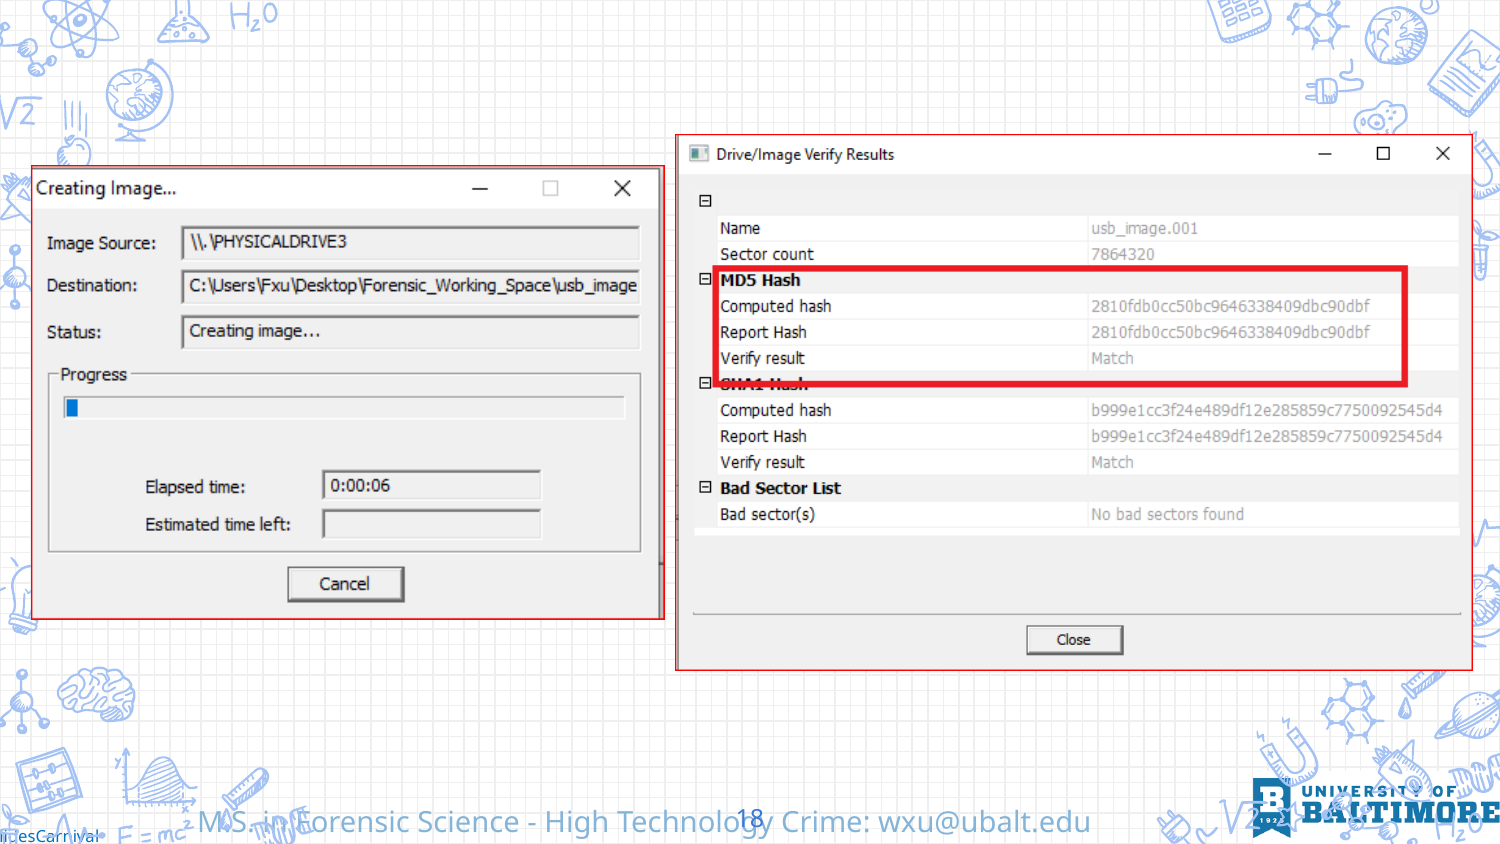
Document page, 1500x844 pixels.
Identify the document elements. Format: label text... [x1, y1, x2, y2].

picture [1388, 823, 1396, 835]
picture [1342, 796, 1349, 806]
picture [1375, 780, 1390, 791]
picture [1471, 771, 1479, 786]
picture [31, 164, 665, 621]
picture [1481, 771, 1489, 788]
slide_number 18 [705, 796, 795, 844]
picture [1253, 771, 1500, 844]
picture [674, 134, 1473, 671]
picture [1479, 779, 1483, 790]
picture [1283, 771, 1308, 783]
picture [1408, 786, 1417, 792]
picture [1354, 819, 1361, 827]
picture [1405, 773, 1430, 800]
picture [1381, 771, 1421, 792]
